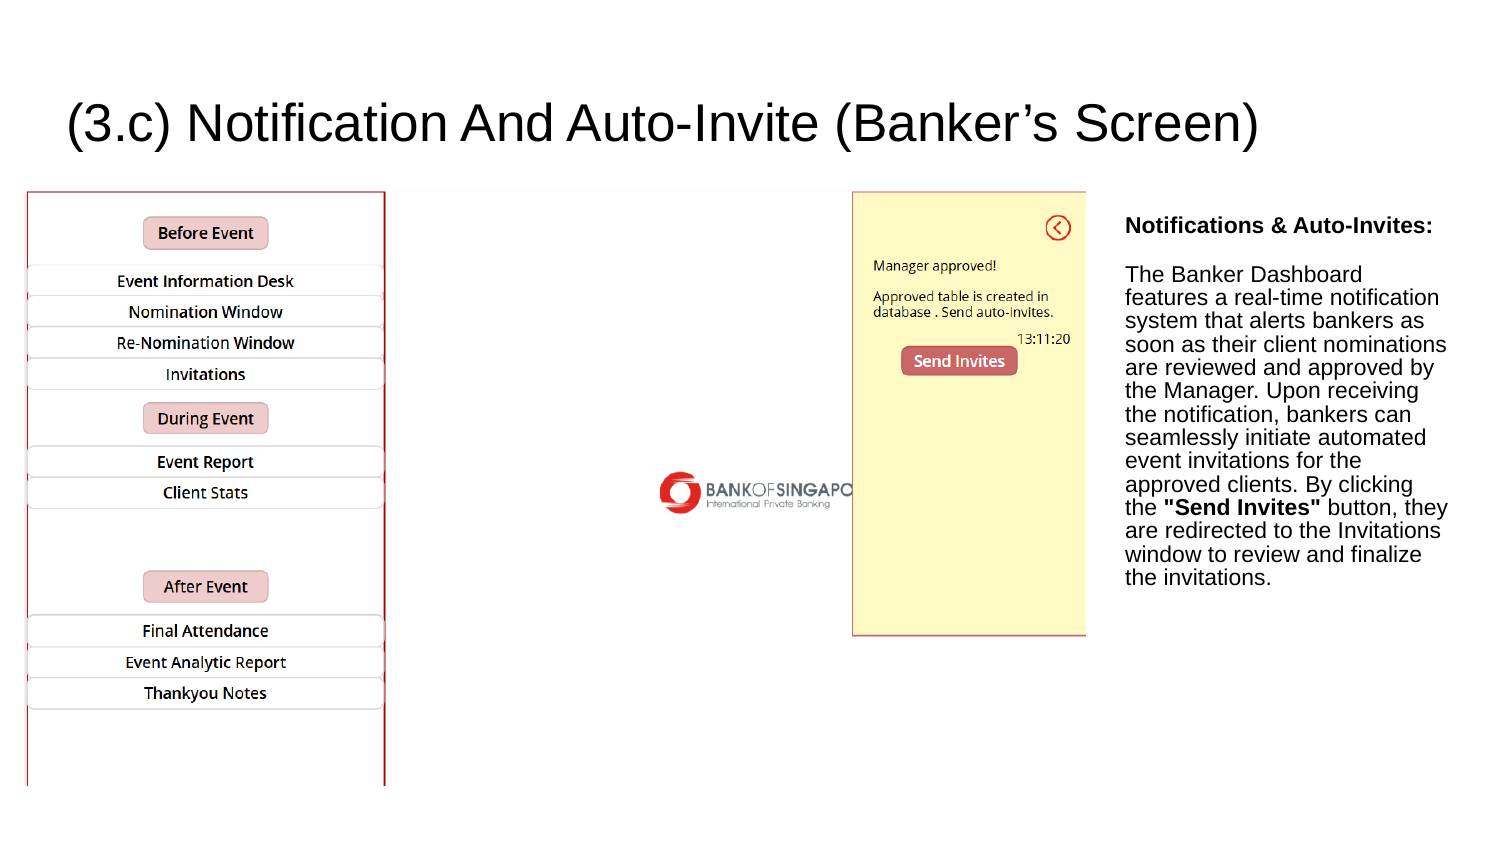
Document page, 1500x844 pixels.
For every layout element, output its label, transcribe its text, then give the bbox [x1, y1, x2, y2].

list Notifications & Auto-Invites: The Banker Dashboard features a real-time notification system that alerts bankers as soon as their client nominations are reviewed and approved by the Manager. Upon receiving the notification, bankers can seamlessly initiate automated event invitations for the approved clients. By clicking the "Send Invites" button, they are redirected to the Invitations window to review and finalize the invitations. [1110, 191, 1466, 742]
title (3.c) Notification And Auto-Invite (Banker’s Screen) [51, 72, 1449, 167]
picture [24, 191, 1086, 787]
